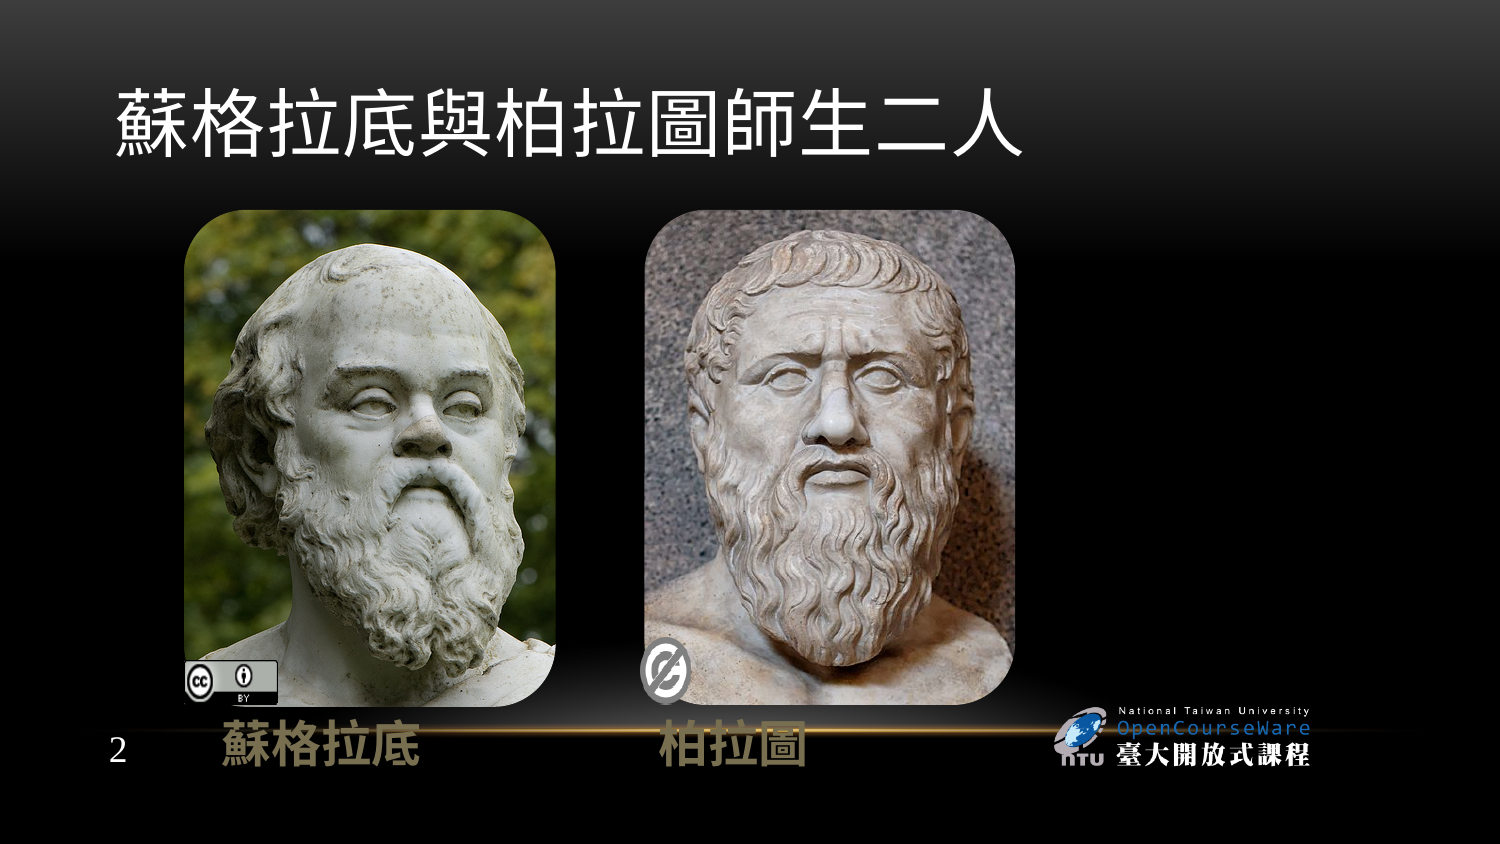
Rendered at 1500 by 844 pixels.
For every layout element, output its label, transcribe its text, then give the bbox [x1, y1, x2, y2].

picture [0, 0, 1500, 844]
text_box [640, 209, 1016, 706]
text_box 柏拉圖 [643, 716, 1019, 781]
text_box 蘇格拉底 [206, 719, 476, 781]
title 蘇格拉底與柏拉圖師生二人 [99, 33, 1400, 175]
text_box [183, 209, 556, 708]
text_box 2 [94, 732, 194, 777]
